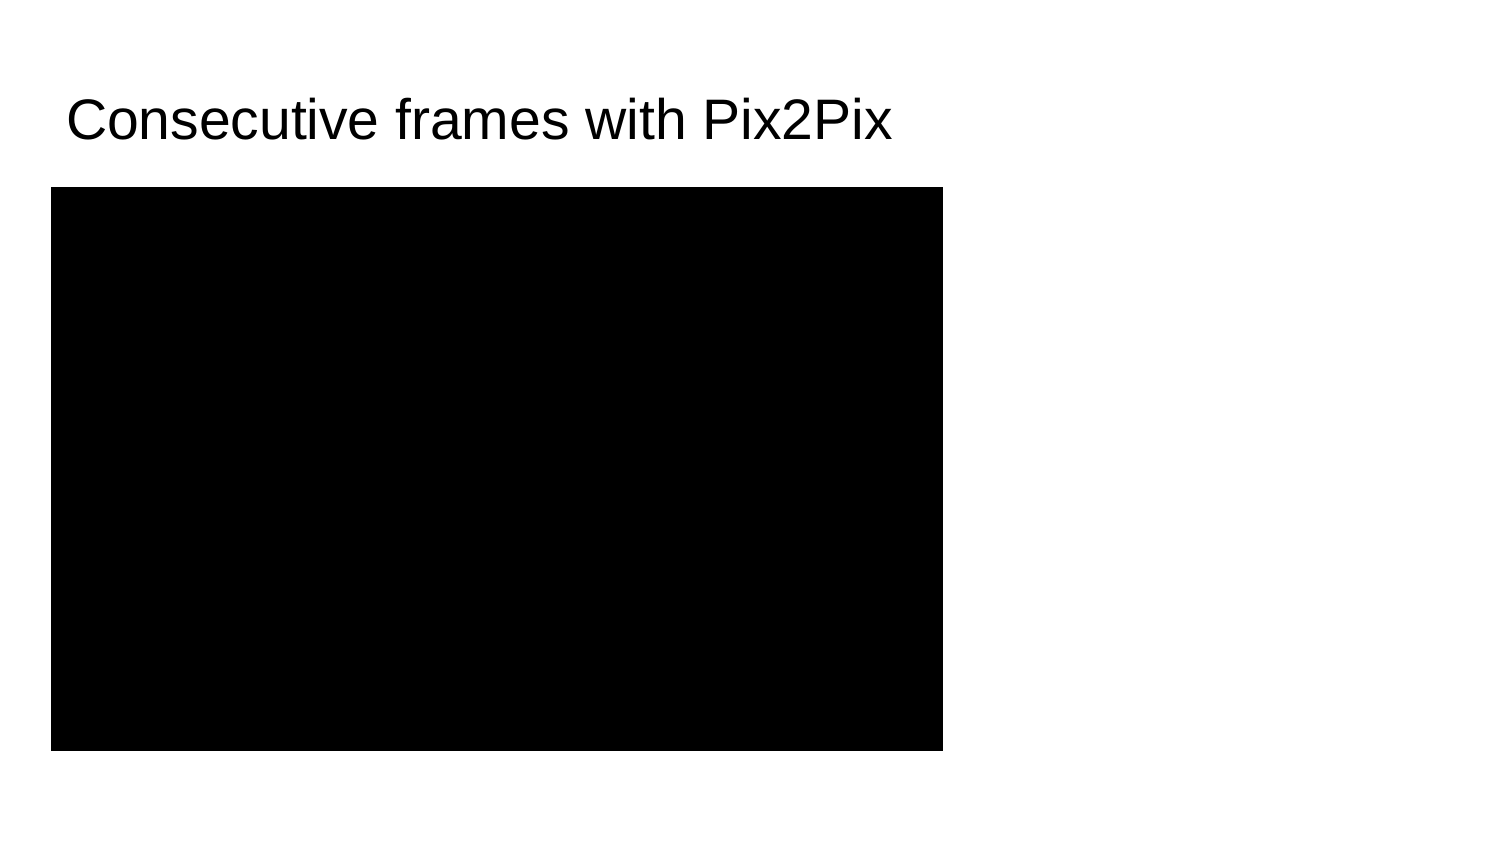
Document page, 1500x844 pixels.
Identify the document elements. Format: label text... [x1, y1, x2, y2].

picture [50, 187, 943, 751]
title Consecutive frames with Pix2Pix [51, 72, 1449, 167]
